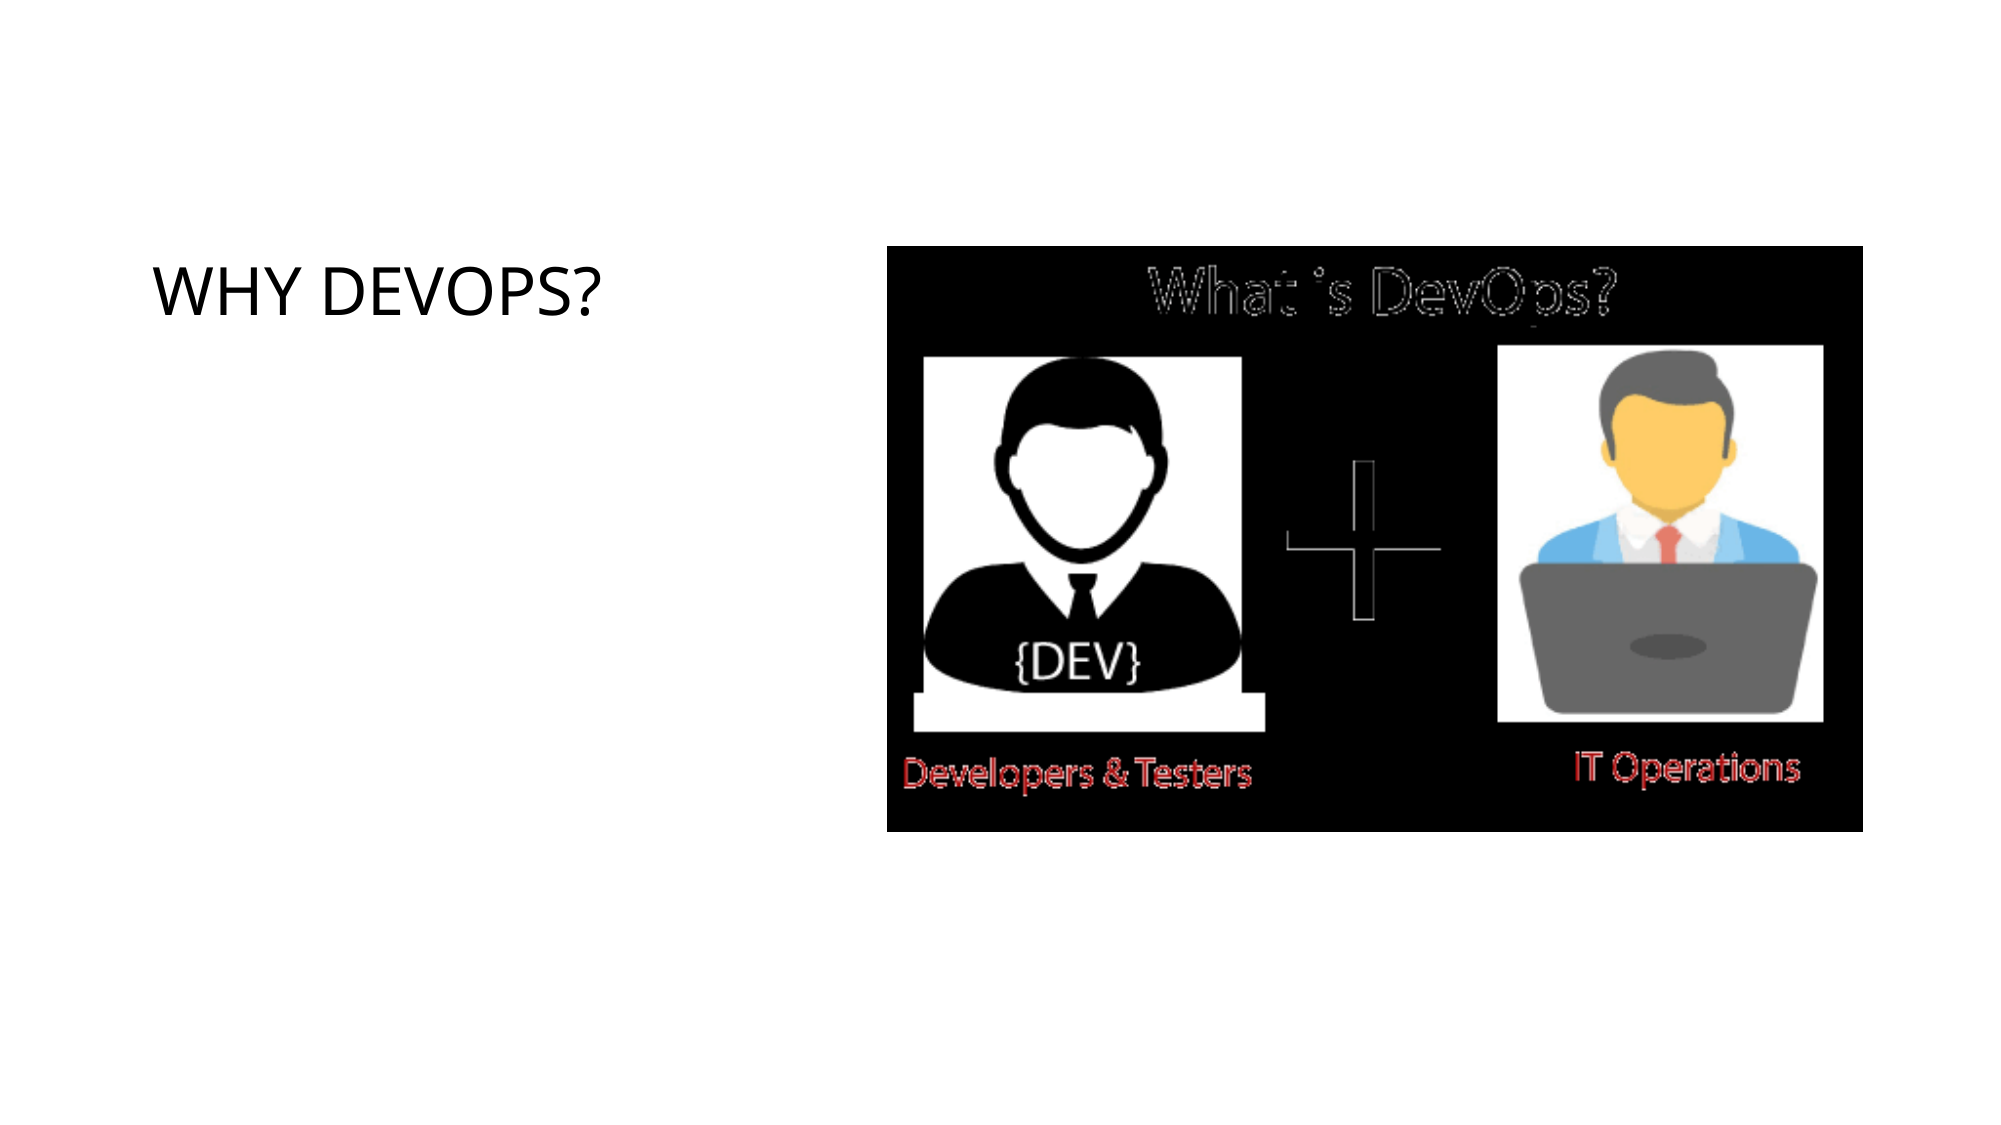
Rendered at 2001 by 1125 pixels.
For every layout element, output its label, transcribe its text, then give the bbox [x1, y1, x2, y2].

picture [850, 161, 1863, 962]
title WHY DEVOPS? [137, 75, 783, 338]
